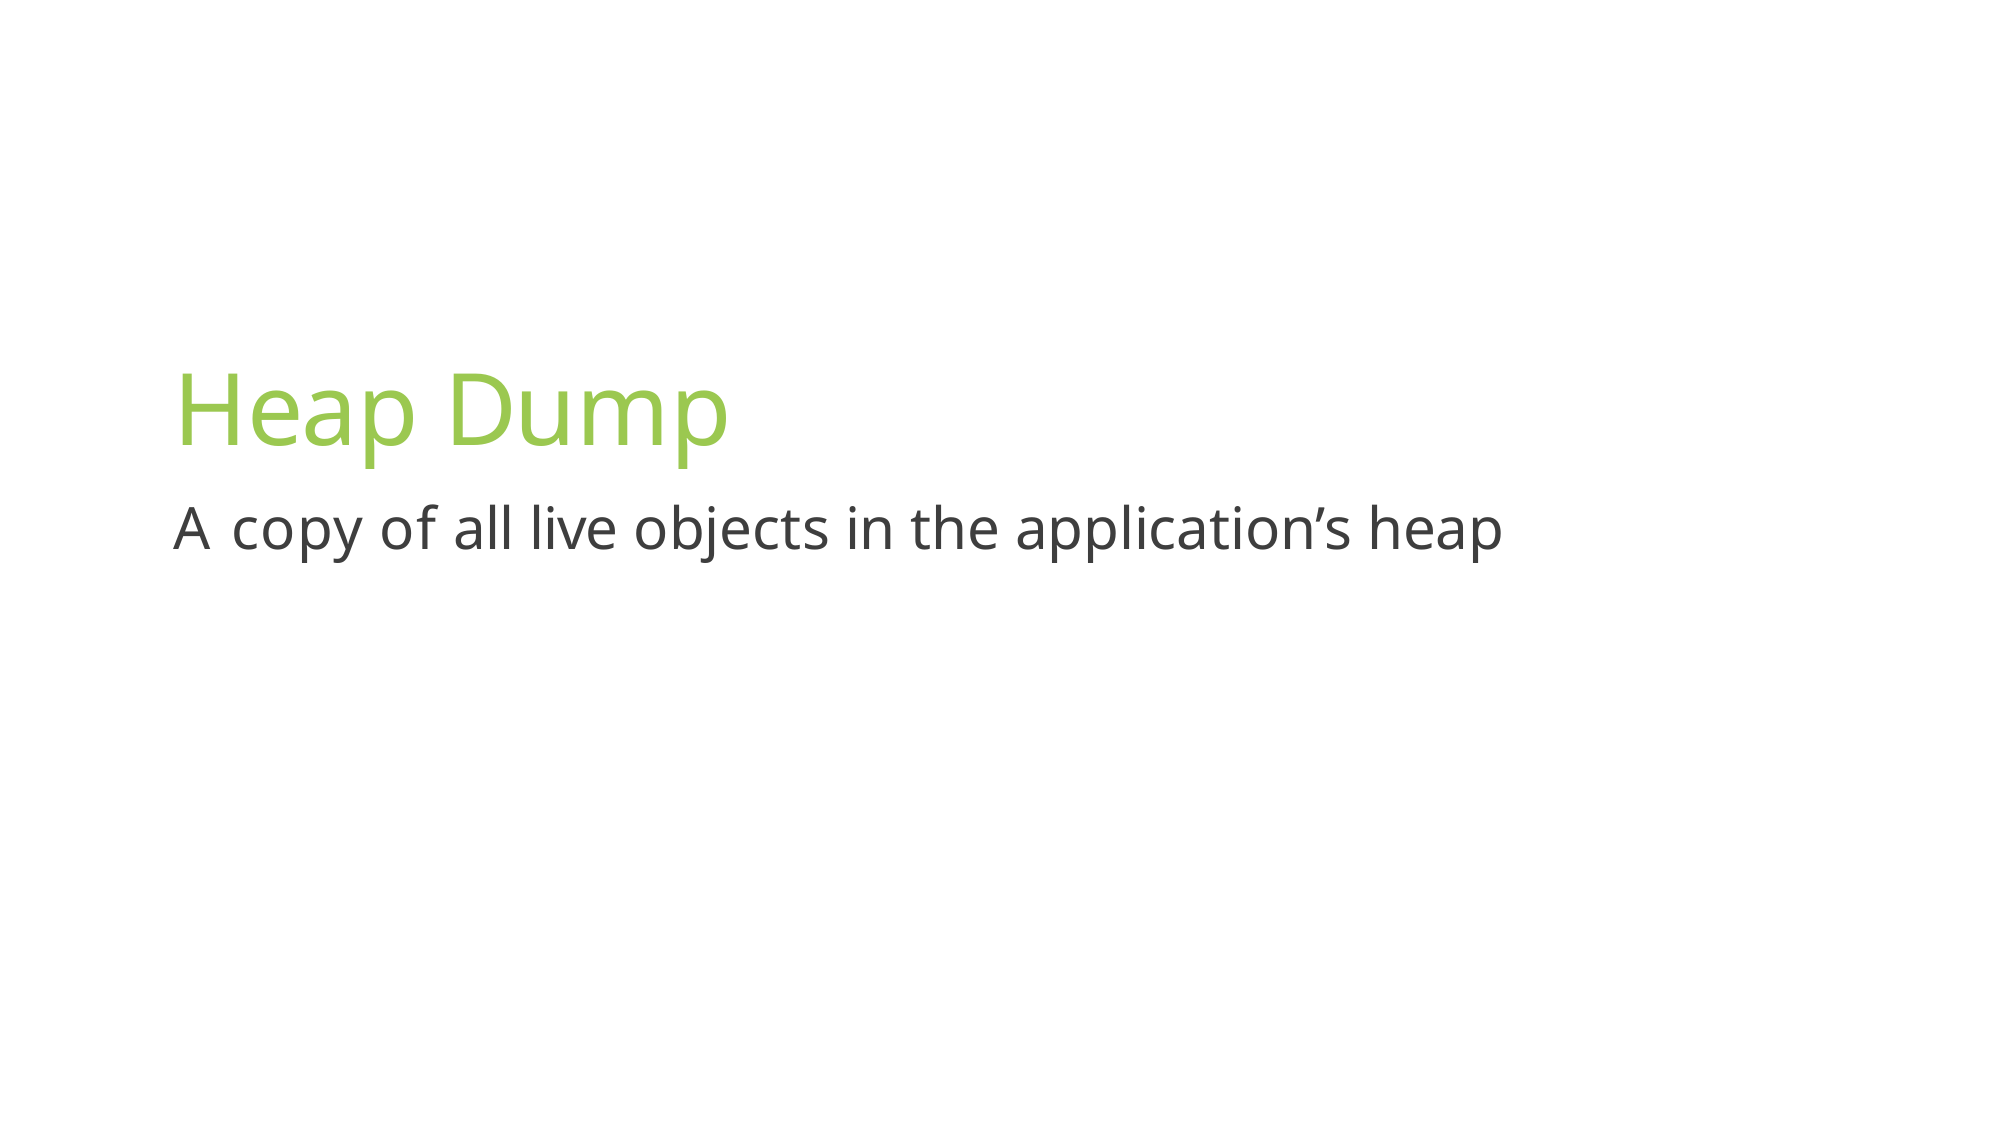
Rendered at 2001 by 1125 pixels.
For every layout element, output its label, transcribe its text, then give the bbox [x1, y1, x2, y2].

text_box Heap Dump [171, 343, 745, 466]
text_box A copy of all live objects in the application’s heap [171, 488, 1607, 561]
